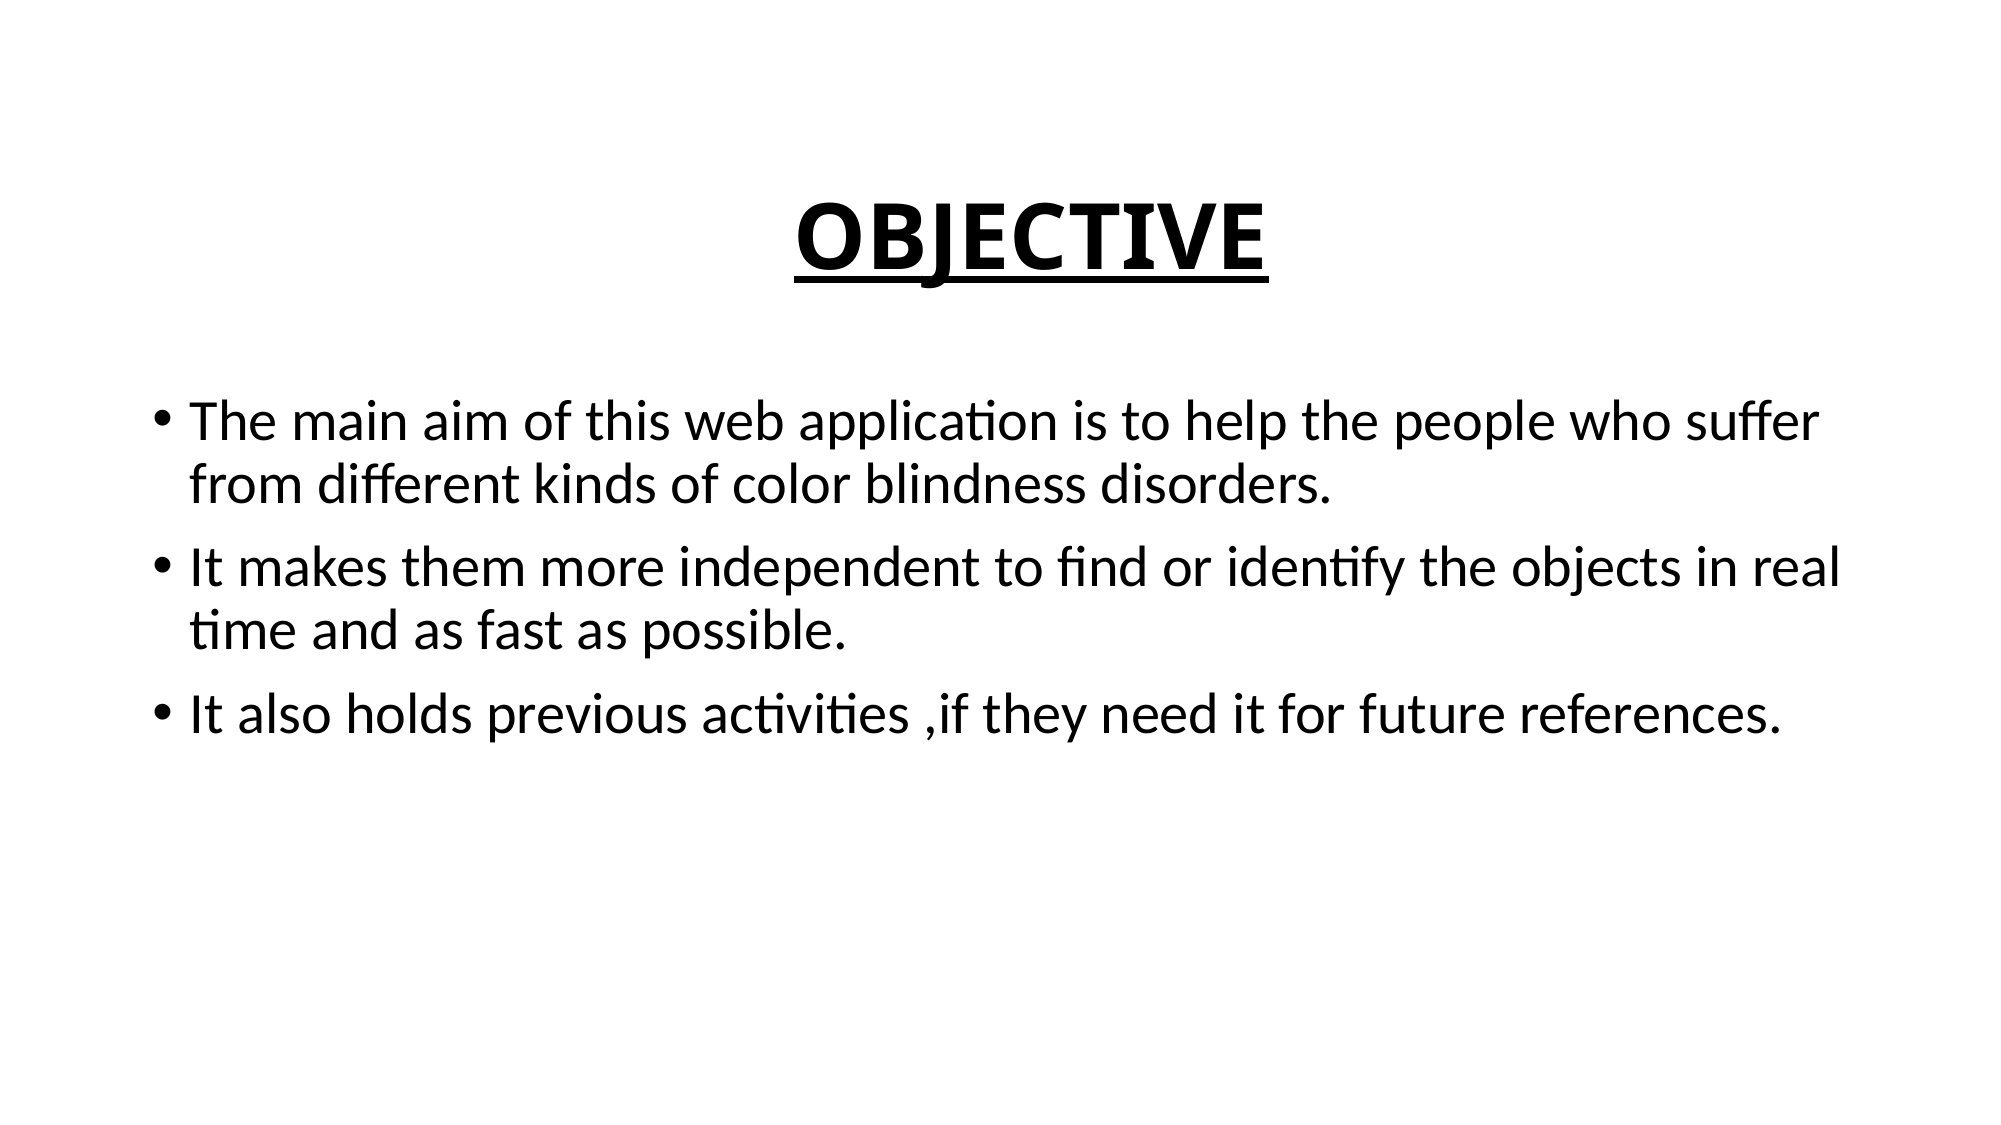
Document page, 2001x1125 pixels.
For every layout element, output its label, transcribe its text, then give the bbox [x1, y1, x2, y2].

list The main aim of this web application is to help the people who suffer from different kinds of color blindness disorders. It makes them more independent to find or identify the objects in real time and as fast as possible. It also holds previous activities ,if they need it for future references. [137, 382, 1863, 1097]
title OBJECTIVE [137, 131, 1863, 349]
